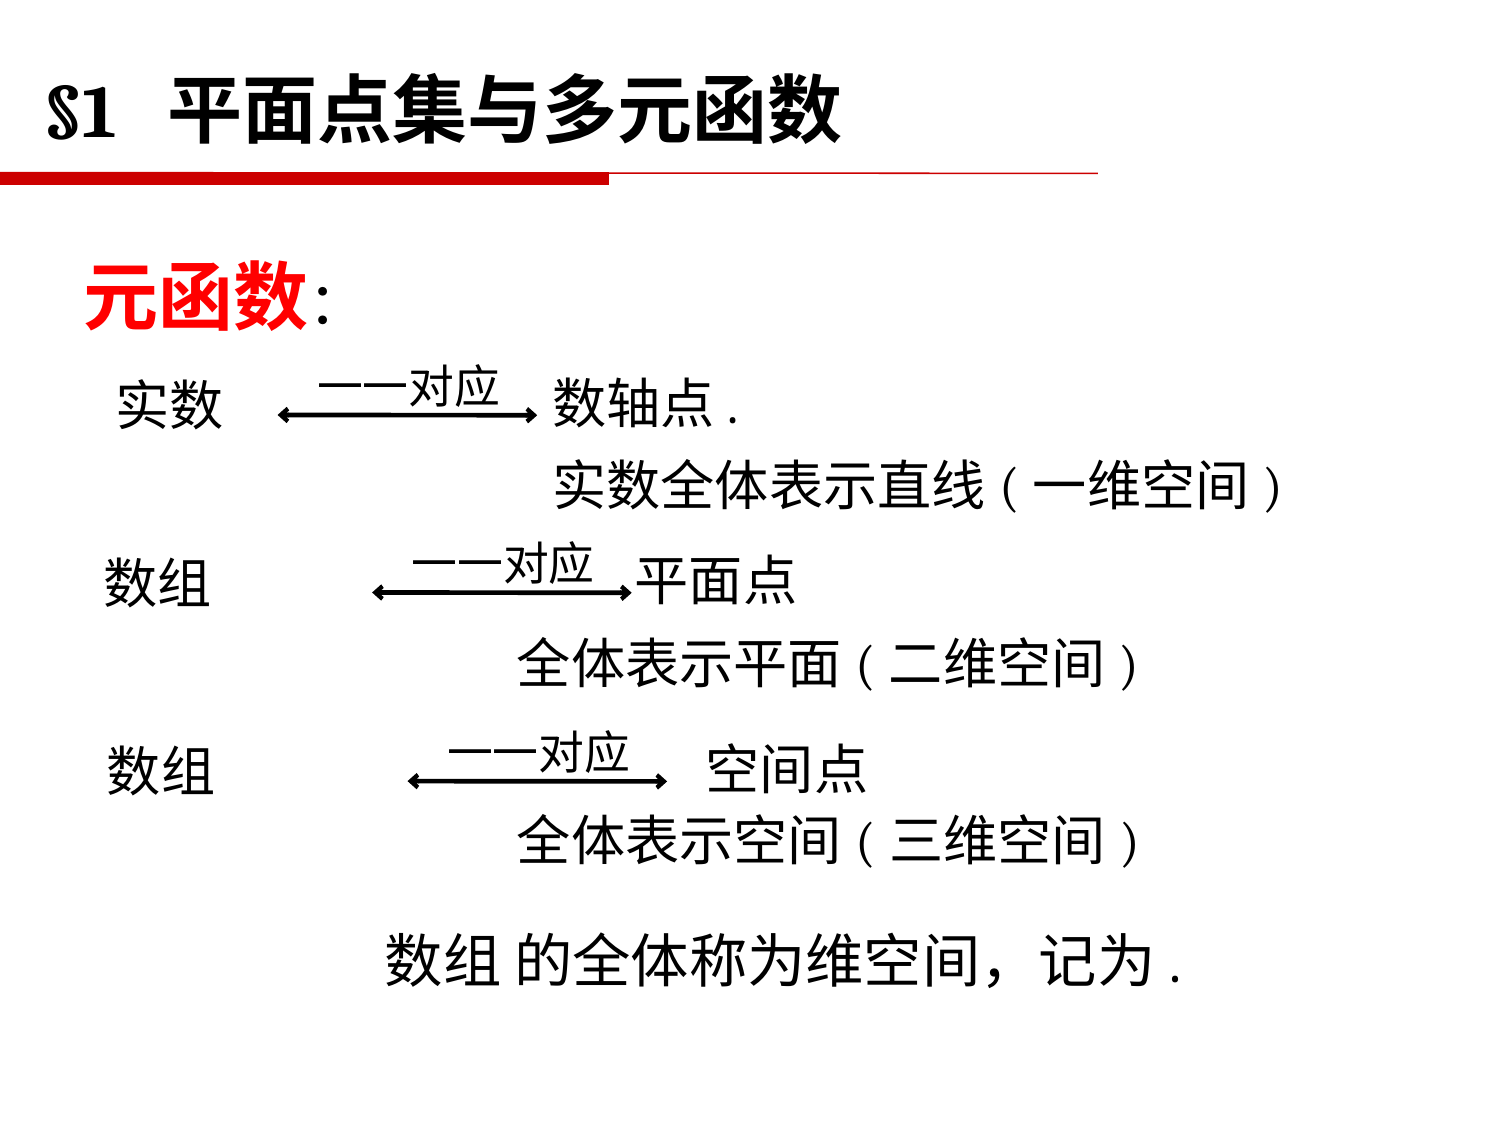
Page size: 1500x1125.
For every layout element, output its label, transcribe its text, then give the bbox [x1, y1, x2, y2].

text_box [371, 527, 654, 598]
text_box 平面点 [620, 539, 845, 619]
text_box 空间点 [691, 727, 917, 808]
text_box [277, 349, 560, 421]
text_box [407, 715, 690, 787]
text_box §1 平面点集与多元函数 [27, 19, 858, 160]
text_box 数轴点. [537, 361, 763, 442]
